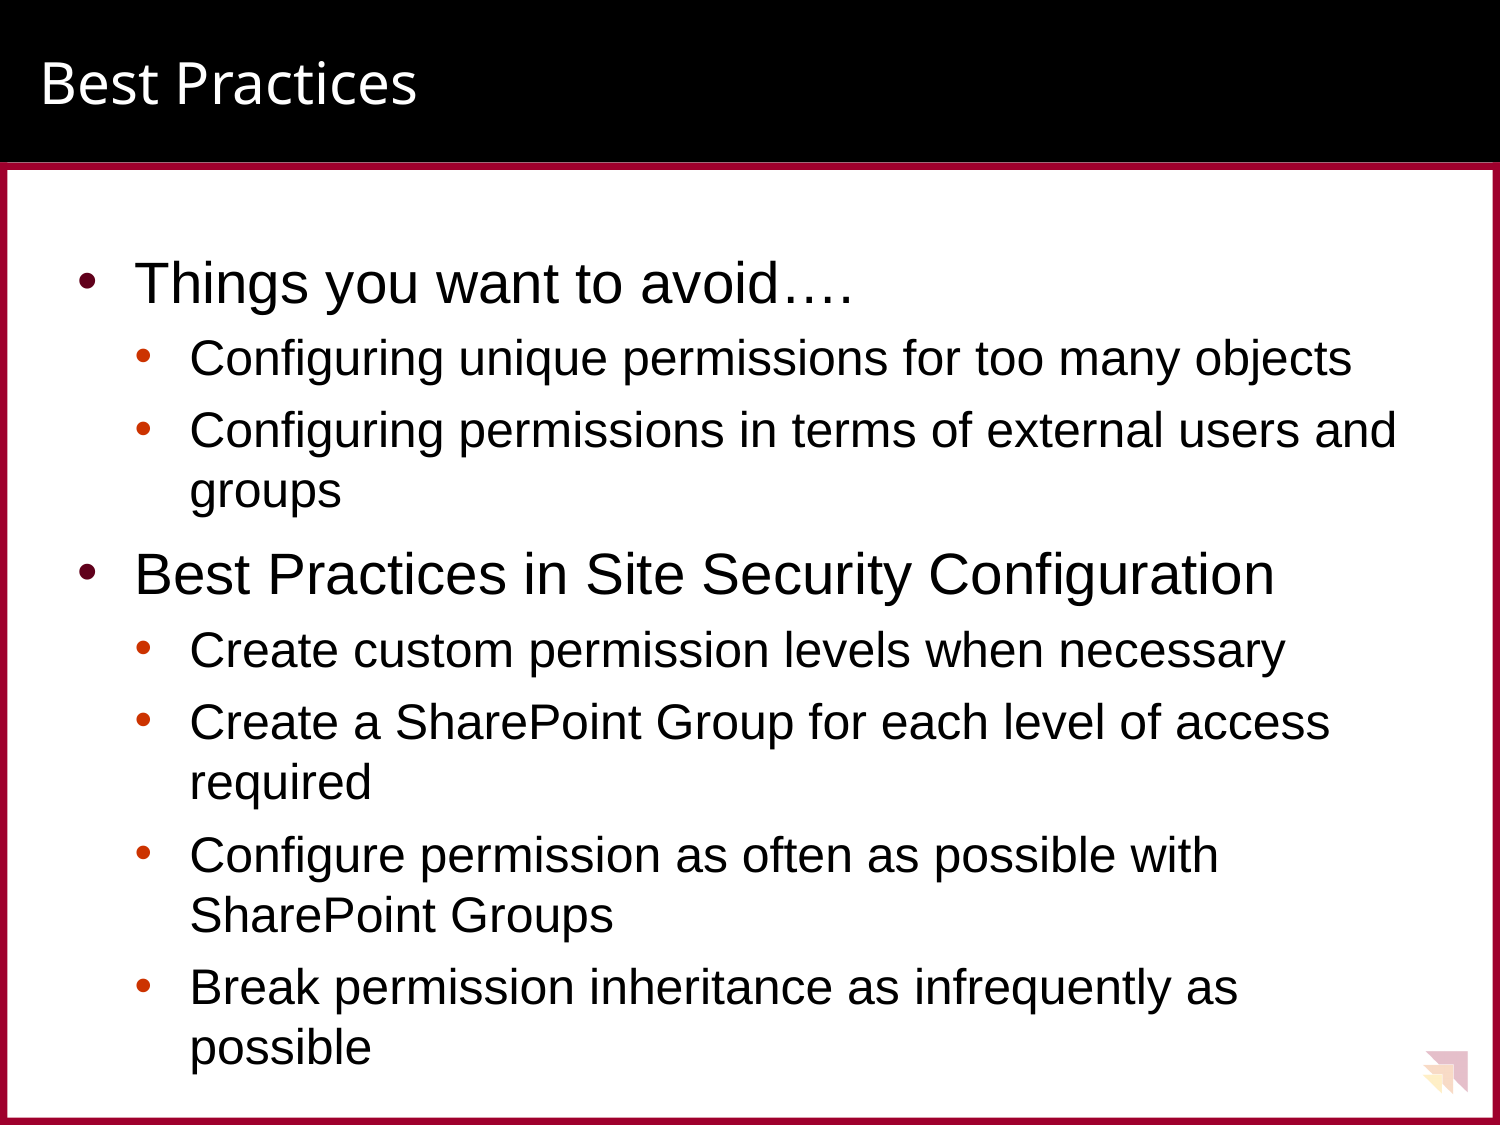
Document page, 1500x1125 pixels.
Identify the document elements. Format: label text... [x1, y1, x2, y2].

title Best Practices [24, 12, 1438, 150]
list Things you want to avoid…. Configuring unique permissions for too many objects Configuring permissions in terms of external users and groups Best Practices in Site Security Configuration Create custom permission levels when necessary Create a SharePoint Group for each level of access required Configure permission as often as possible with SharePoint Groups Break permission inheritance as infrequently as possible [62, 237, 1438, 1088]
